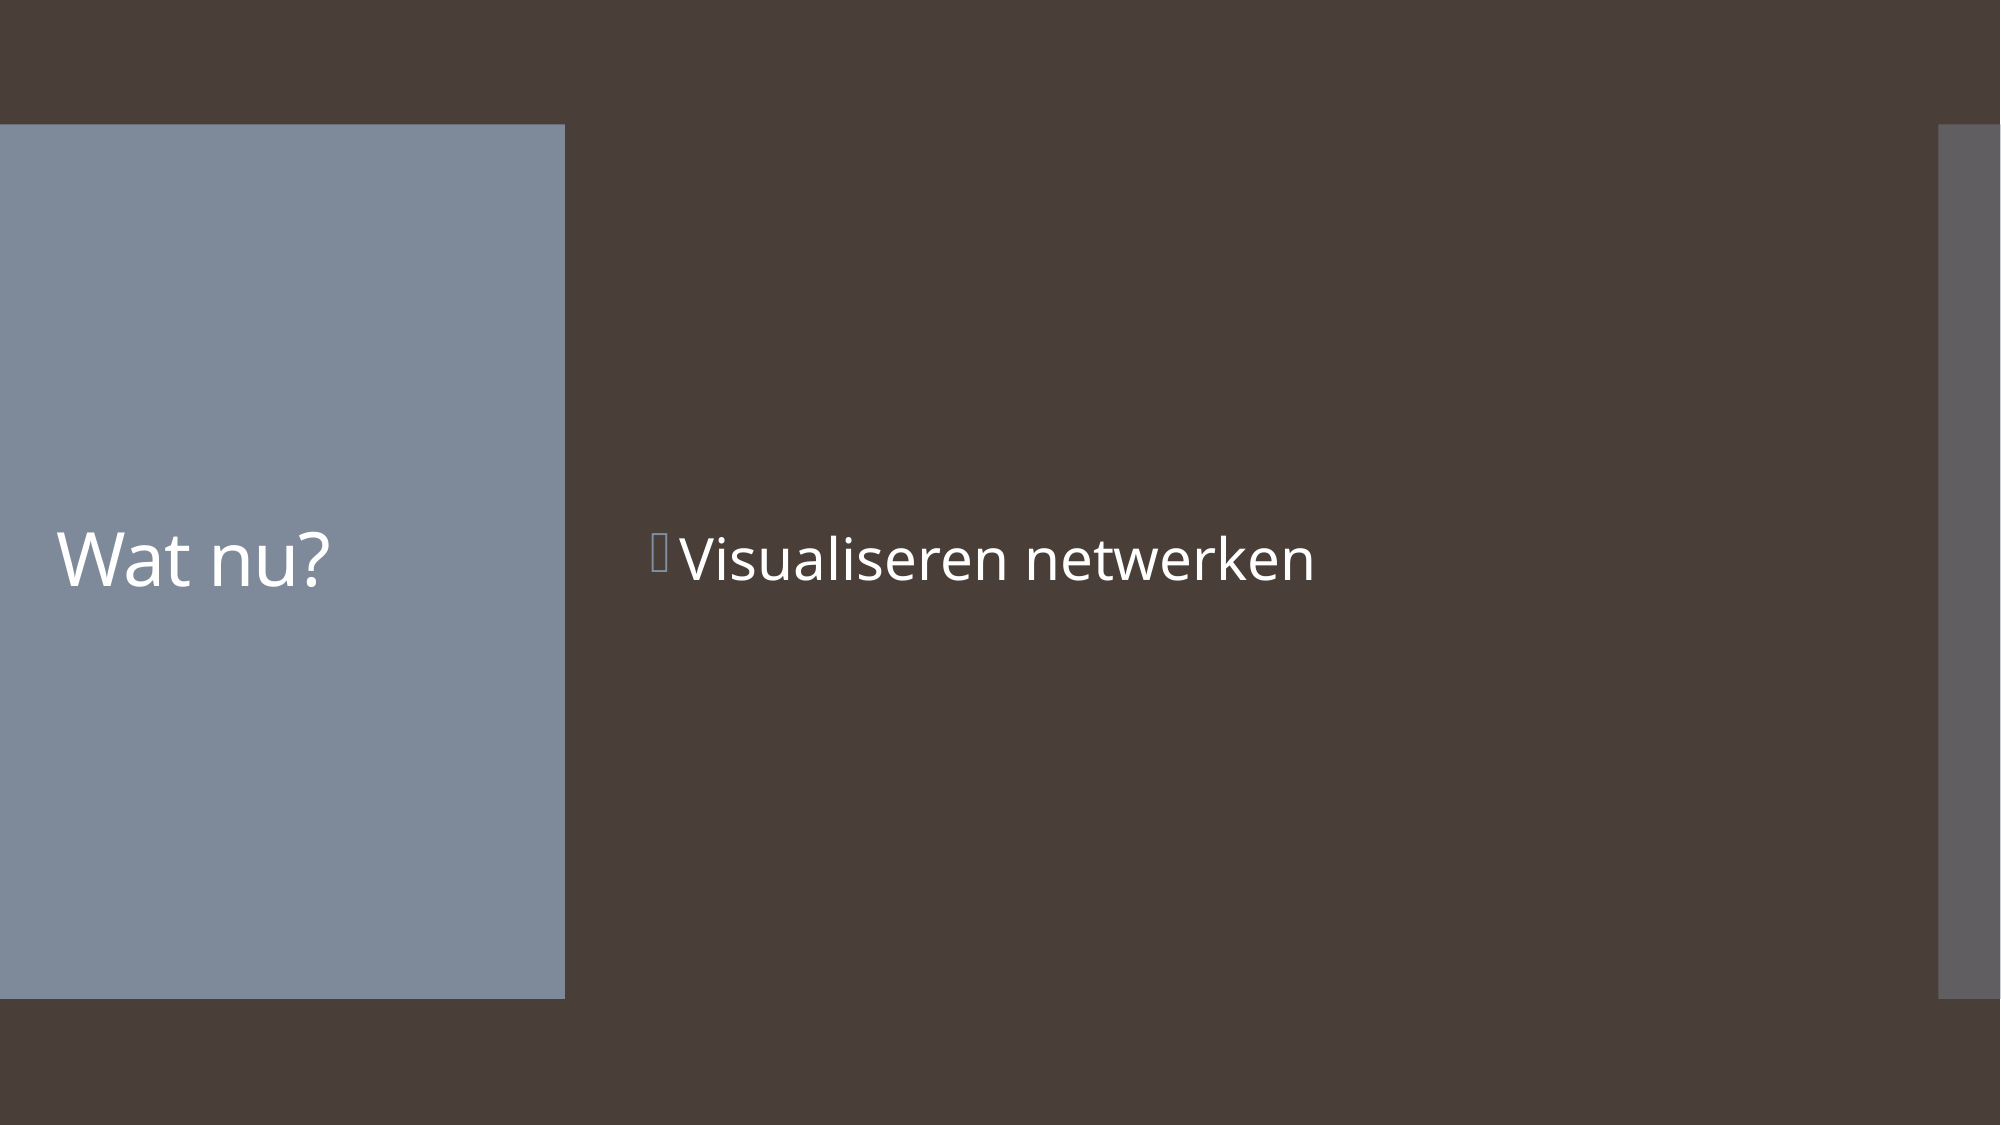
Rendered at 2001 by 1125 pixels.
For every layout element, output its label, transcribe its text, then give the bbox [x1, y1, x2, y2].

list Visualiseren netwerken [634, 141, 1835, 982]
title Wat nu? [41, 184, 525, 940]
